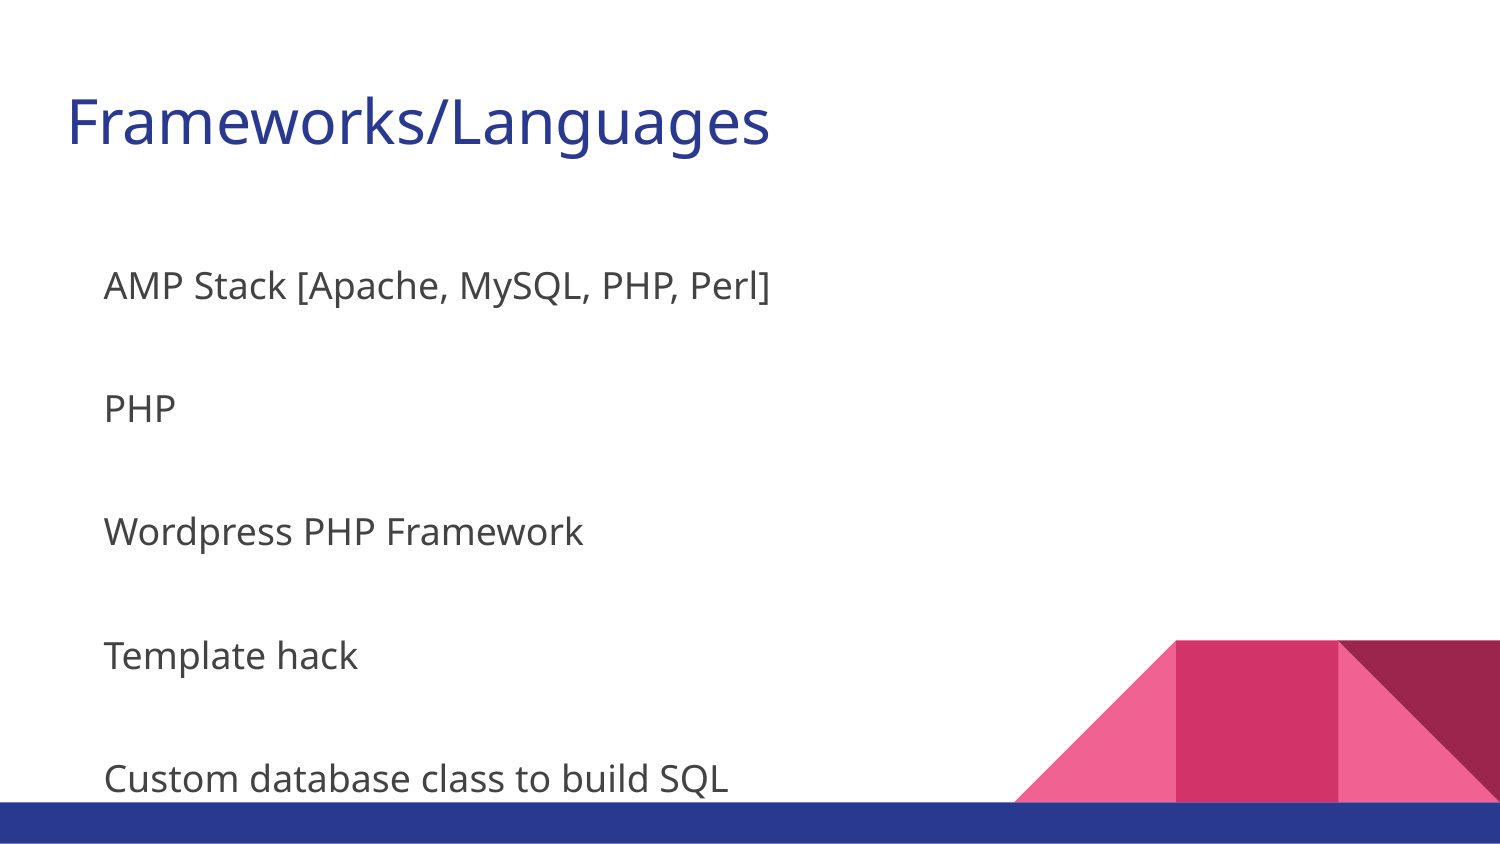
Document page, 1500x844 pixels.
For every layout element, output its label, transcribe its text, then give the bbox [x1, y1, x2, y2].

list AMP Stack [Apache, MySQL, PHP, Perl] PHP Wordpress PHP Framework Template hack Custom database class to build SQL [51, 201, 1449, 750]
title Frameworks/Languages [51, 67, 1449, 167]
